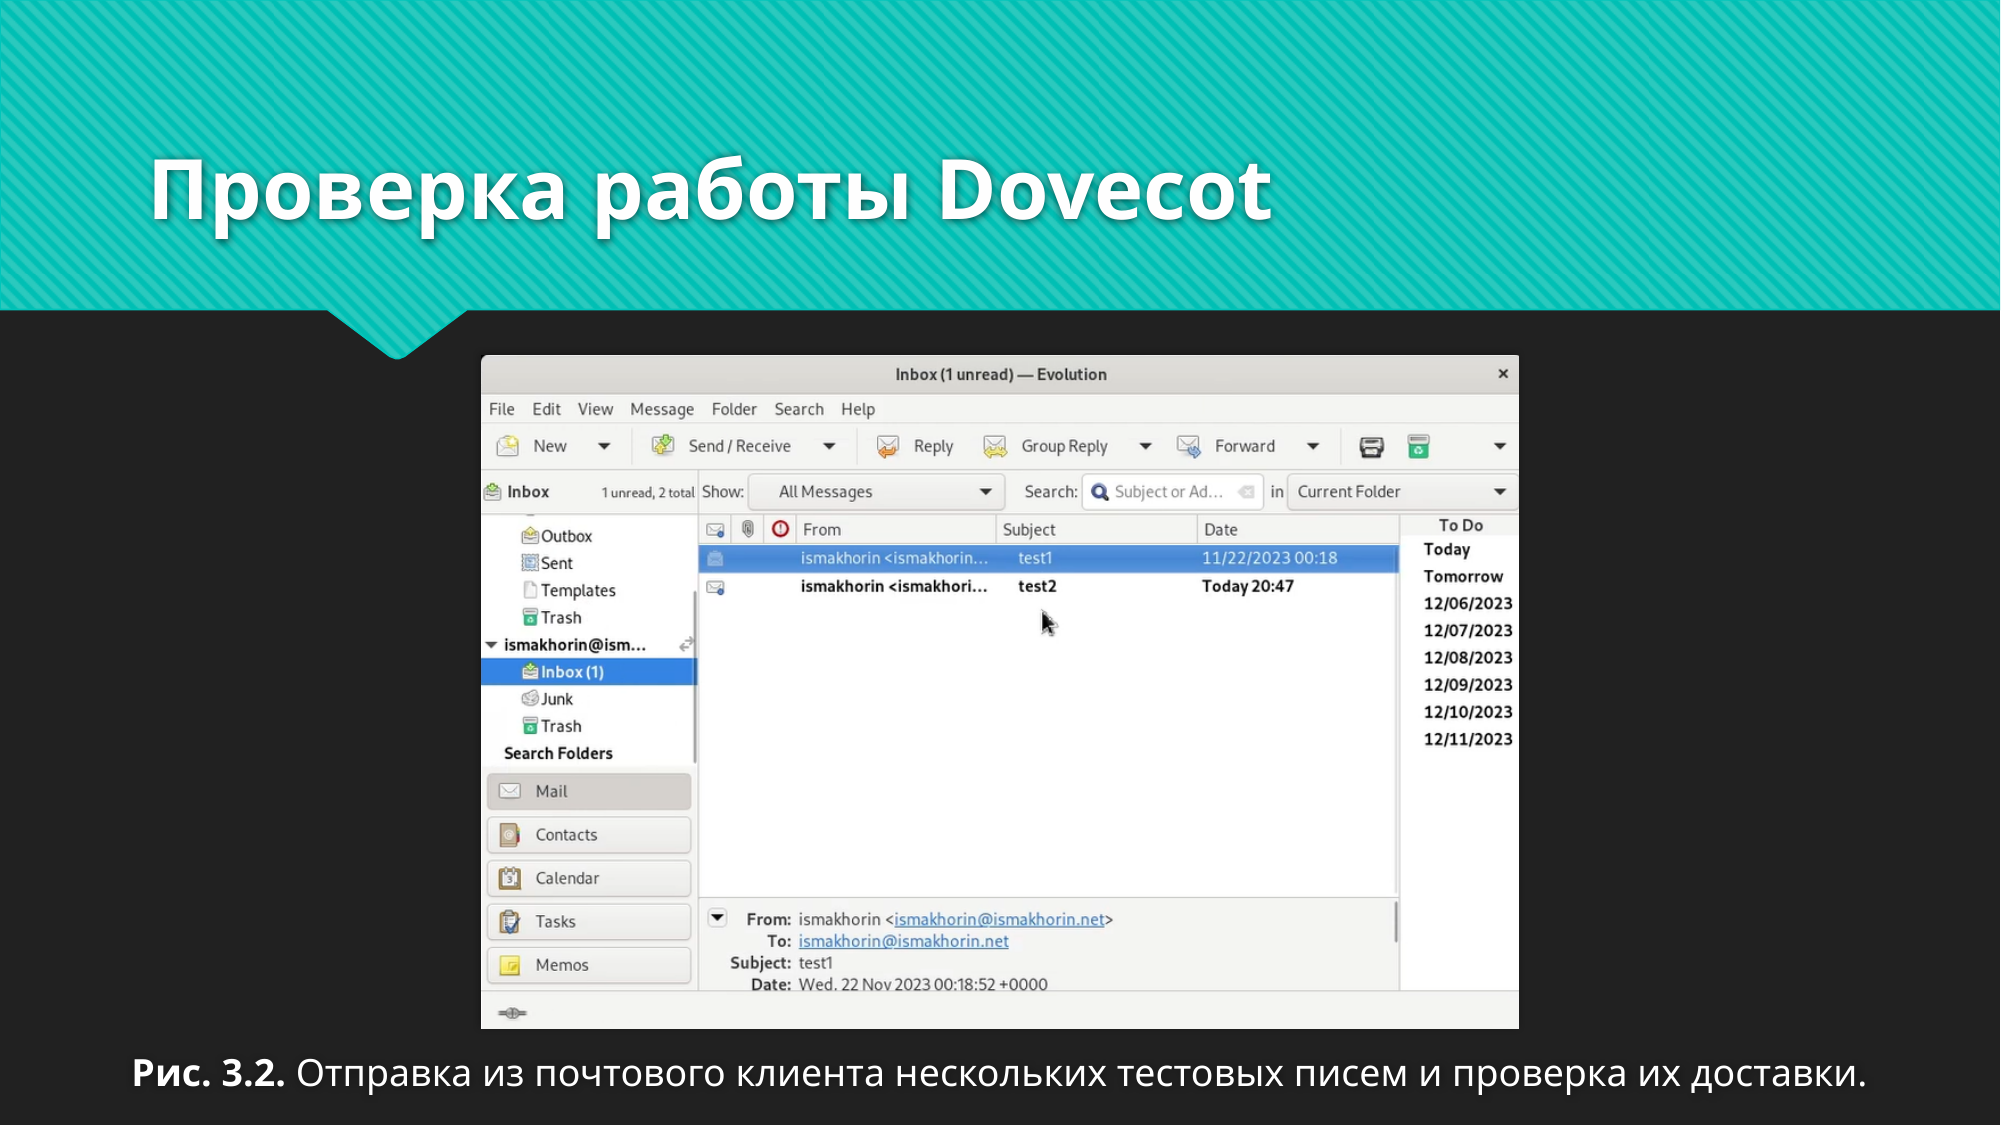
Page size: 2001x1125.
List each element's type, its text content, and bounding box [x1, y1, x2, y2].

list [481, 355, 1519, 1030]
text_box Рис. 3.2. Отправка из почтового клиента нескольких тестовых писем и проверка их доставки. [0, 992, 2000, 1125]
title Проверка работы Dovecot [132, 84, 1975, 244]
